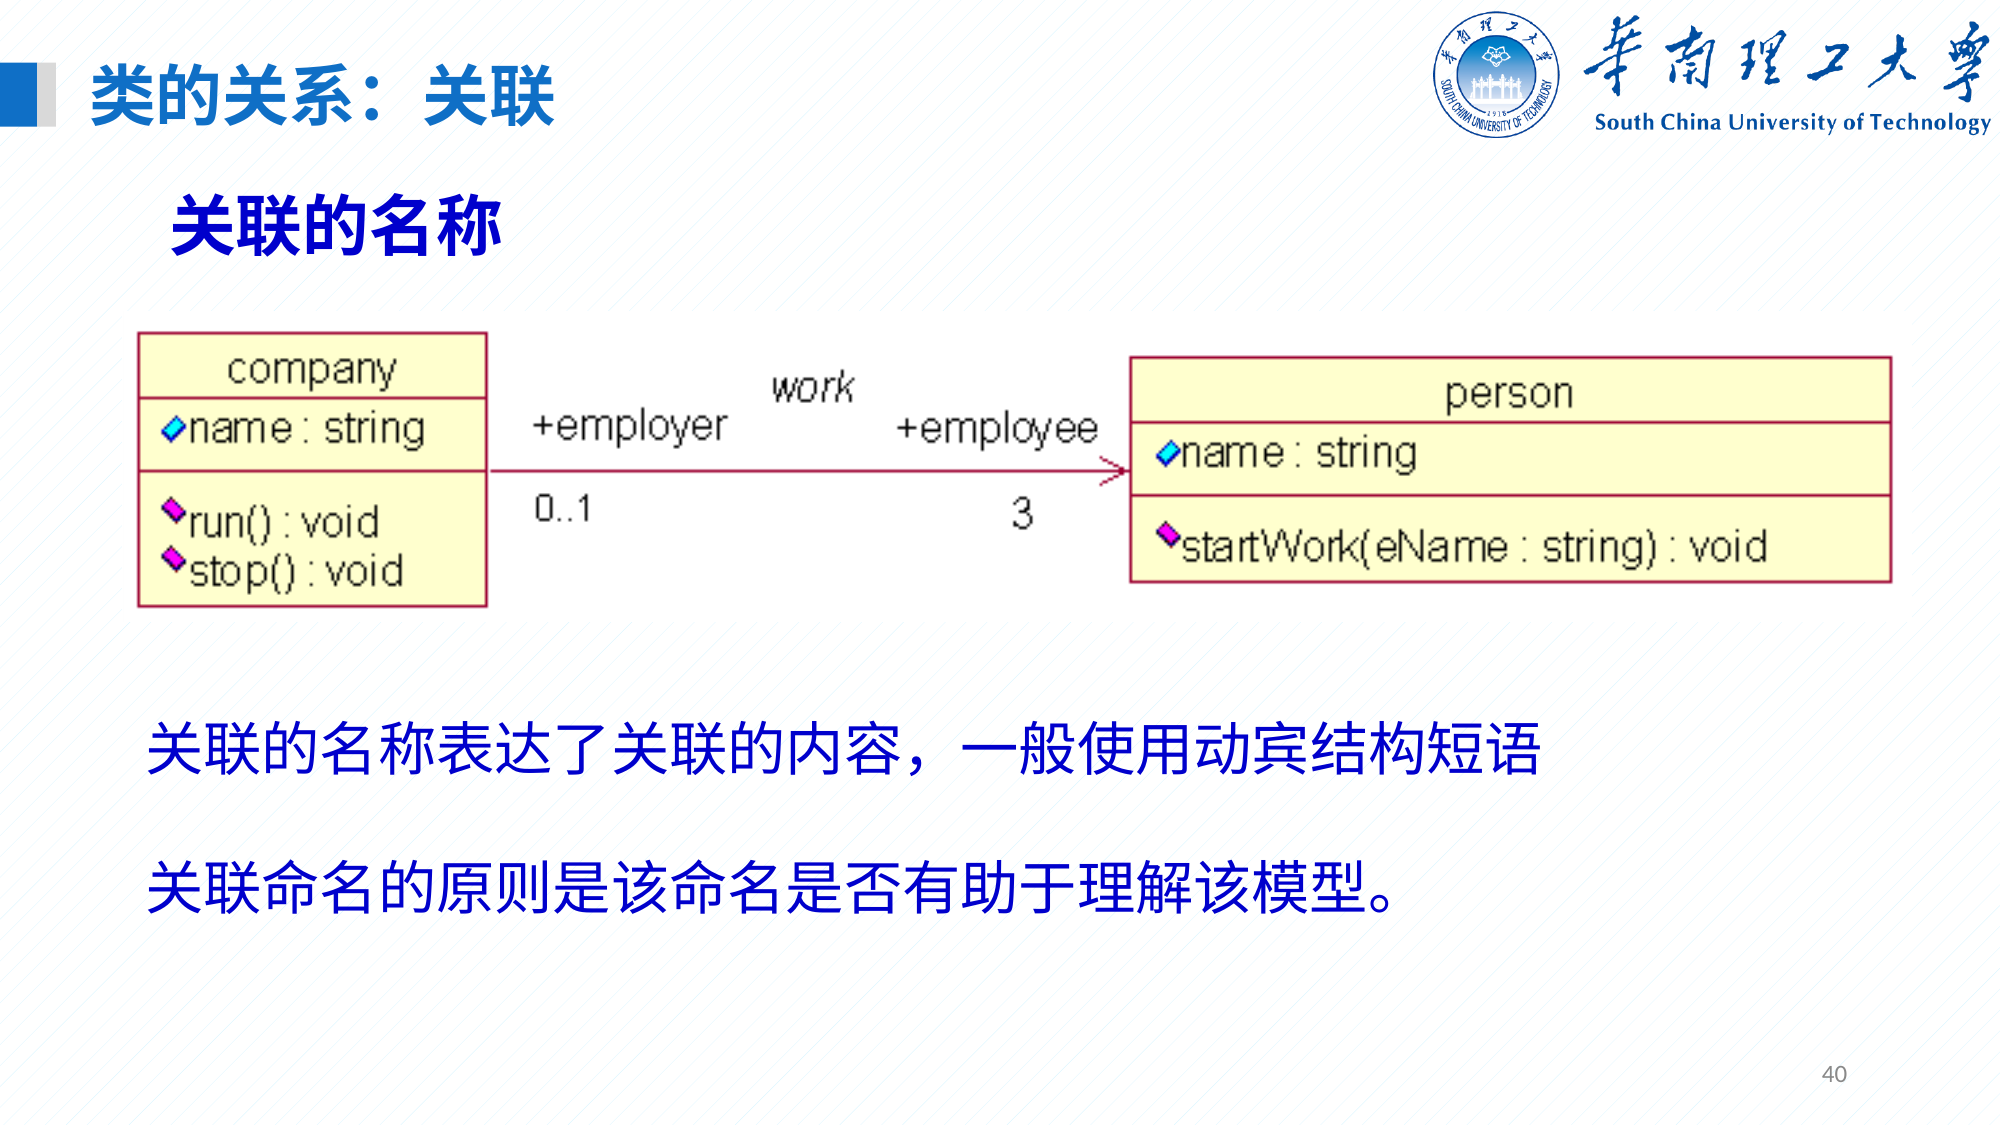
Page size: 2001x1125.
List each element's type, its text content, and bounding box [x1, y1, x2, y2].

slide_number 40 [1412, 1042, 1863, 1103]
text_box 关联的名称表达了关联的内容，一般使用动宾结构短语 关联命名的原则是该命名是否有助于理解该模型。 [137, 704, 1819, 917]
picture [1433, 11, 1991, 138]
text_box 类的关系：关联 [74, 46, 1248, 142]
picture [122, 311, 1912, 622]
list 关联的名称 [153, 185, 1230, 269]
